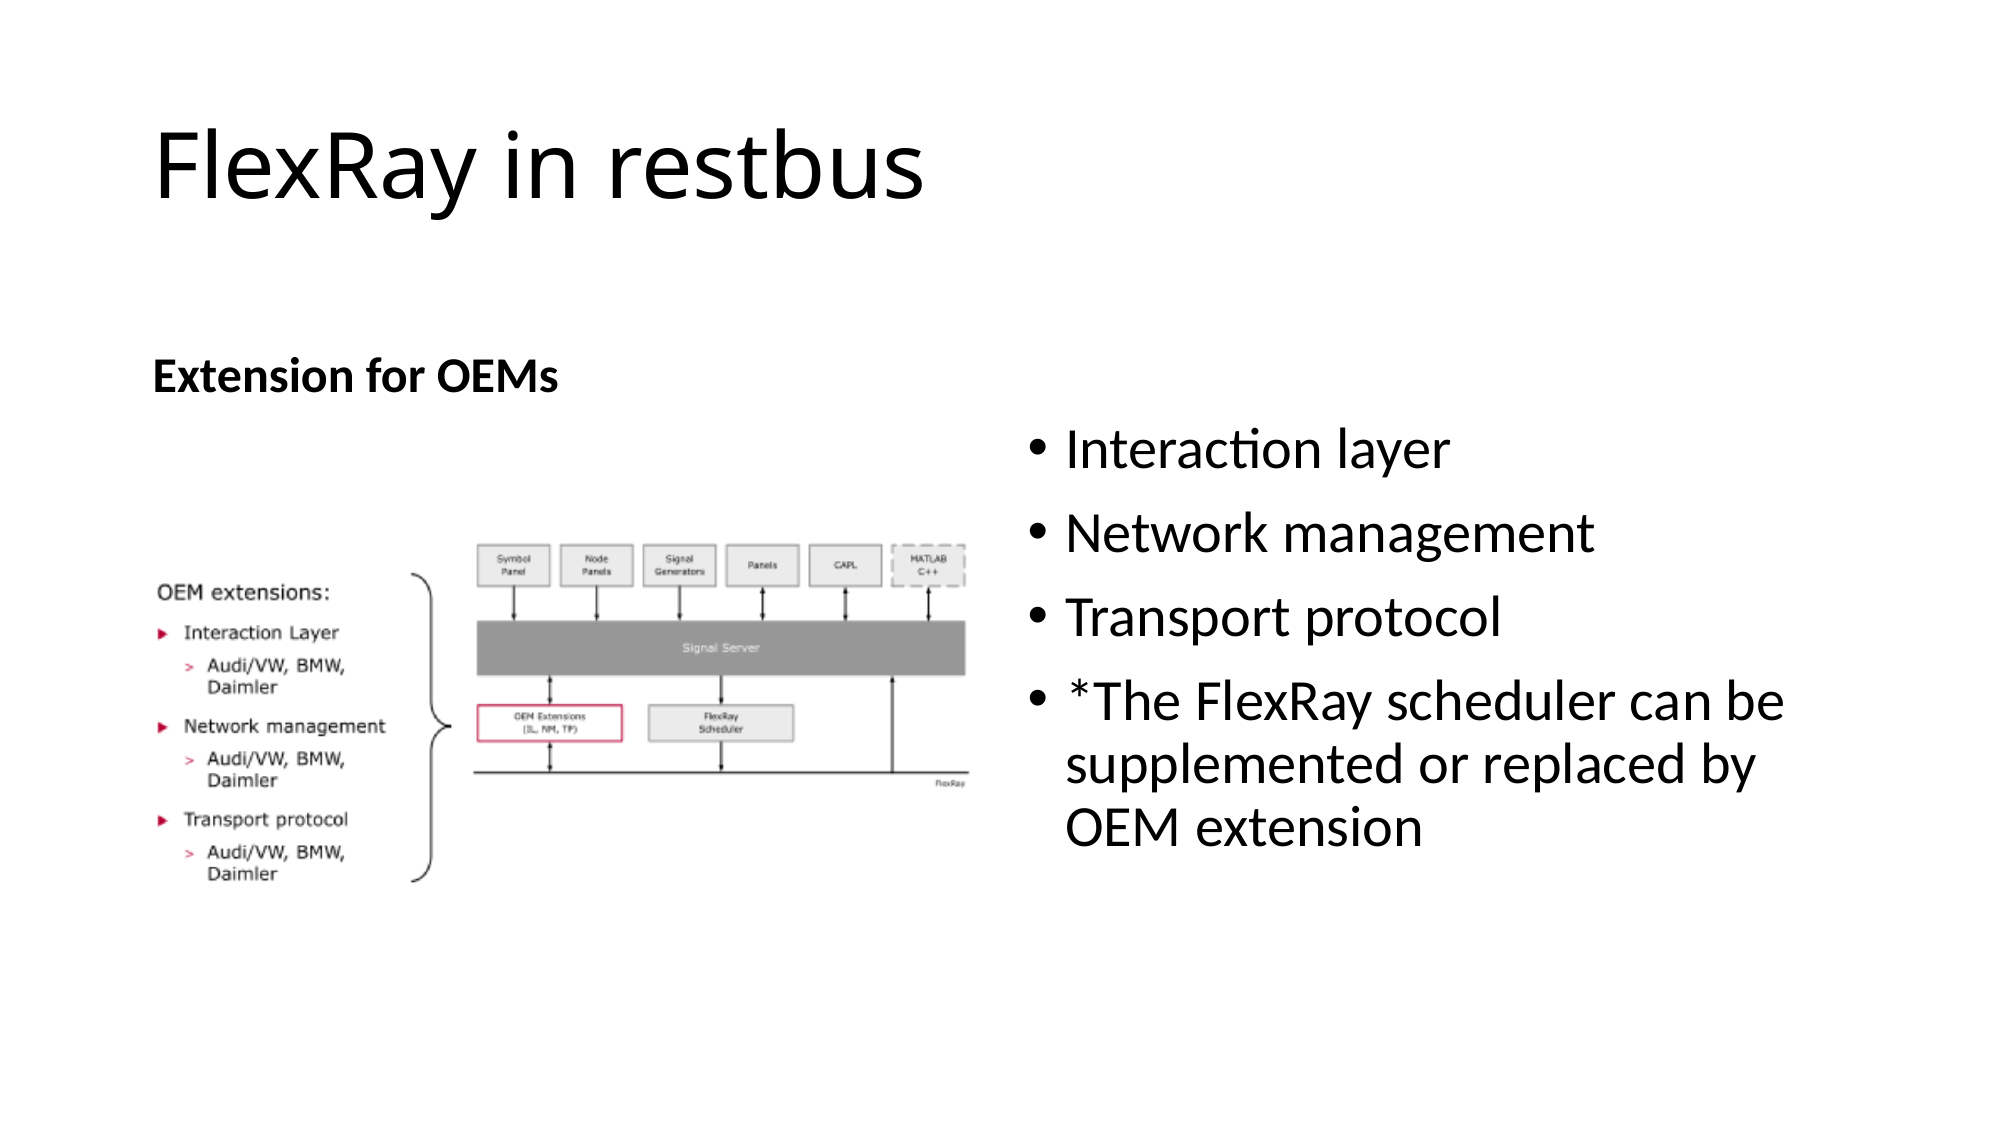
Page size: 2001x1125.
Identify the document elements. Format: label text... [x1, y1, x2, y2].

list Interaction layer Network management Transport protocol *The FlexRay scheduler can be supplemented or replaced by OEM extension [1012, 410, 1863, 1016]
title FlexRay in restbus [137, 59, 1863, 278]
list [137, 518, 984, 908]
list Extension for OEMs [137, 275, 984, 411]
